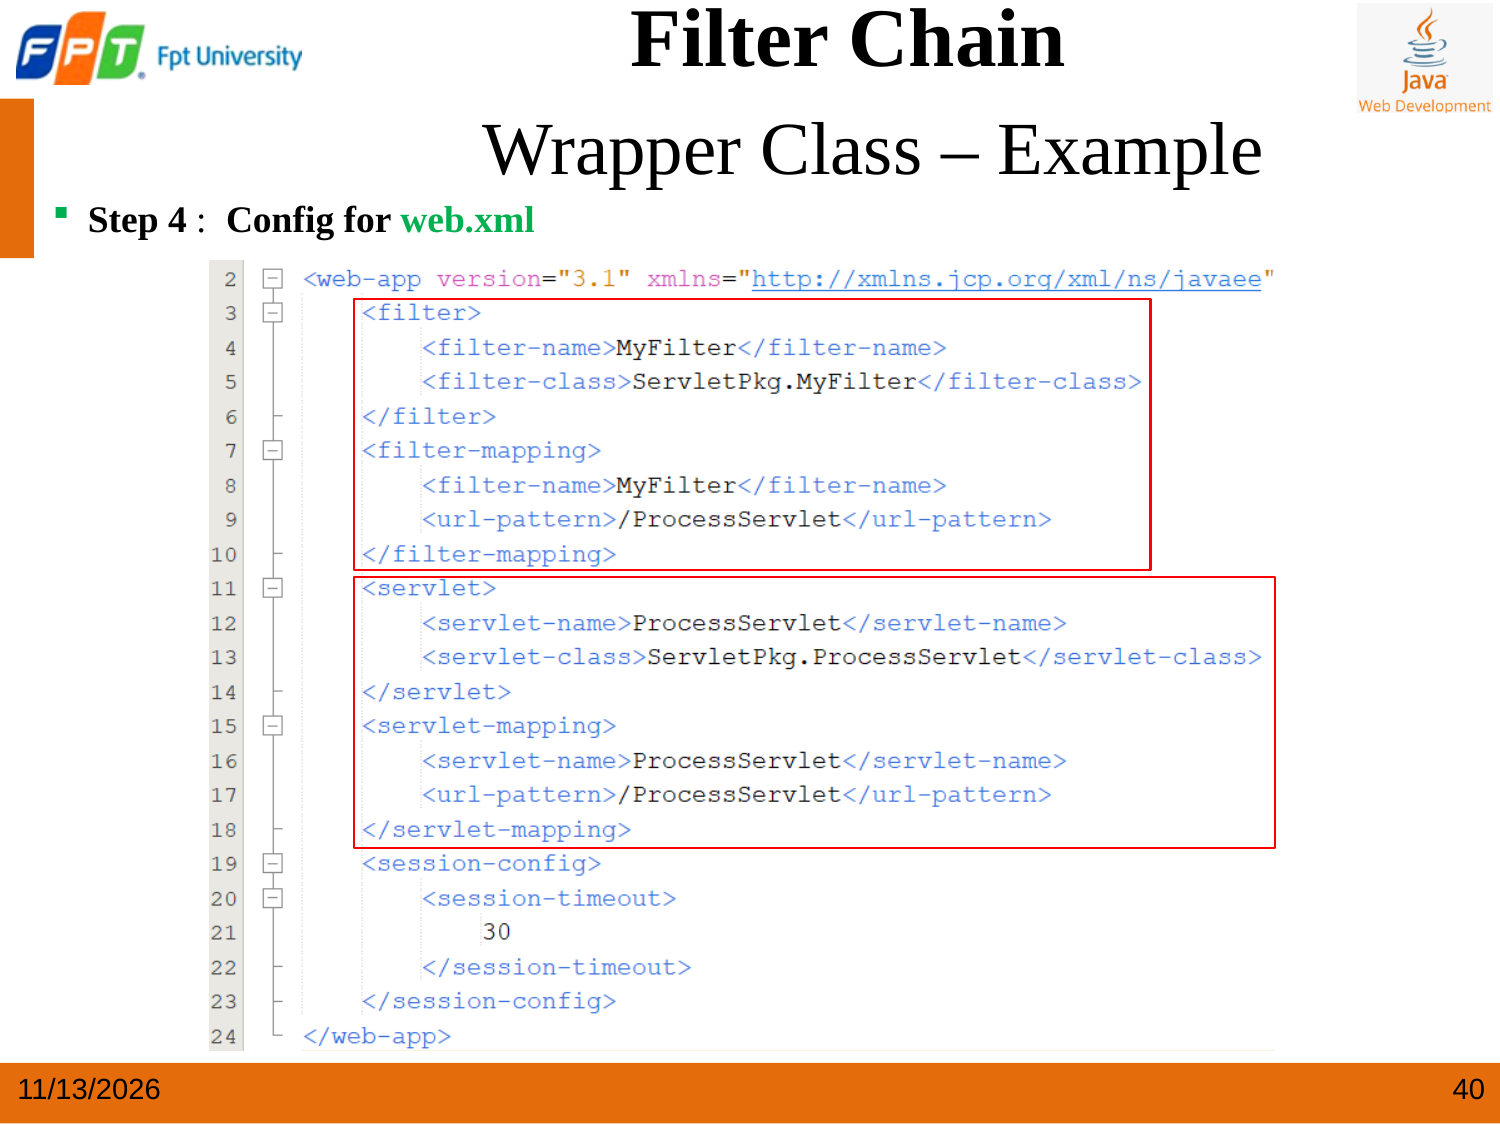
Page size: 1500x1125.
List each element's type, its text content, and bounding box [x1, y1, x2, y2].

slide_number 40 [1050, 1063, 1500, 1124]
picture [16, 11, 217, 85]
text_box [209, 260, 1276, 1051]
text_box Filter Chain Wrapper Class – Example [217, 0, 1500, 197]
text_box Step 4 : Config for web.xml [37, 196, 795, 248]
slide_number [2, 1063, 231, 1123]
